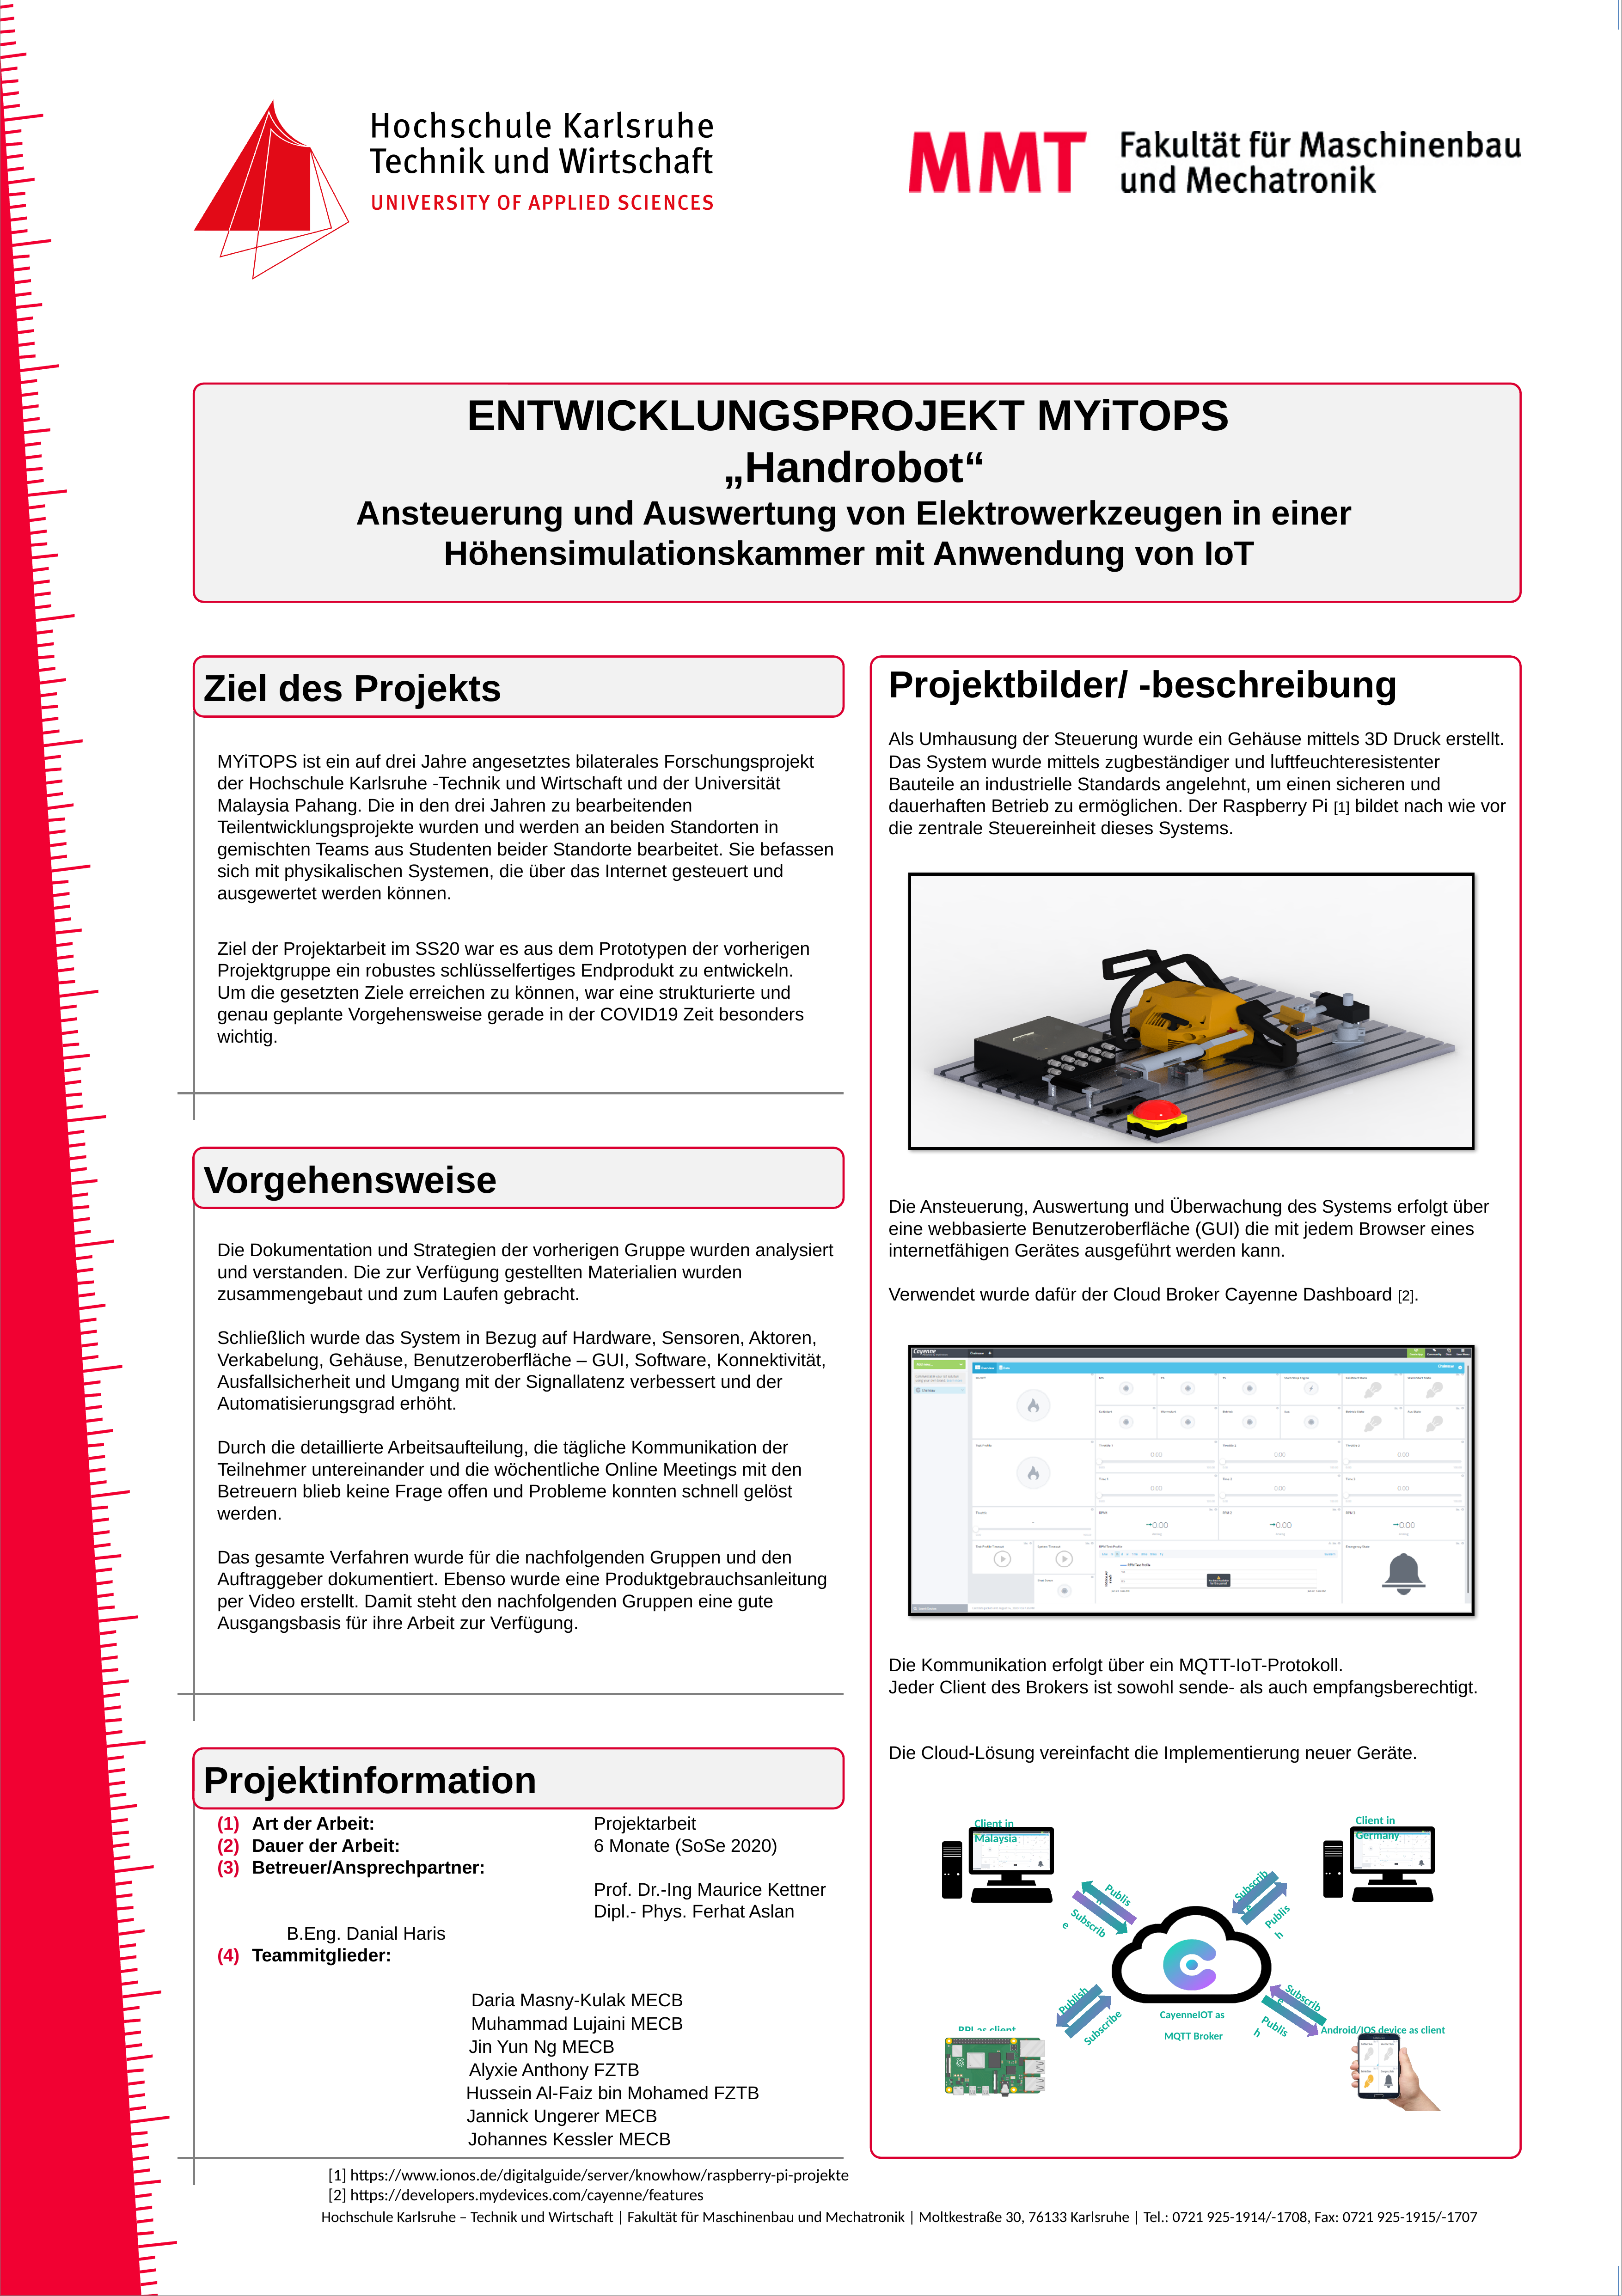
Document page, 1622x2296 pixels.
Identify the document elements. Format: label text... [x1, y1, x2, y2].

text_box Ziel des Projekts [193, 655, 845, 718]
text_box Vorgehensweise [193, 1147, 845, 1209]
text_box MYiTOPS ist ein auf drei Jahre angesetztes bilaterales Forschungsprojekt der Hochschule Karlsruhe -Technik und Wirtschaft und der Universität Malaysia Pahang. Die in den drei Jahren zu bearbeitenden Teilentwicklungsprojekte wurden und werden an beiden Standorten in gemischten Teams aus Studenten beider Standorte bearbeitet. Sie befassen sich mit physikalischen Systemen, die über das Internet gesteuert und ausgewertet werden können. Ziel der Projektarbeit im SS20 war es aus dem Prototypen der vorherigen Projektgruppe ein robustes schlüsselfertiges Endprodukt zu entwickeln. Um die gesetzten Ziele erreichen zu können, war eine strukturierte und genau geplante Vorgehensweise gerade in der COVID19 Zeit besonders wichtig. [210, 718, 844, 1072]
picture [909, 131, 1521, 193]
picture [194, 99, 713, 280]
text_box [1] https://www.ionos.de/digitalguide/server/knowhow/raspberry-pi-projekte [2] https://developers.mydevices.com/cayenne/features [321, 2161, 861, 2207]
text_box Projektbilder/ -beschreibung Als Umhausung der Steuerung wurde ein Gehäuse mittels 3D Druck erstellt. Das System wurde mittels zugbeständiger und luftfeuchteresistenter Bauteile an industrielle Standards angelehnt, um einen sicheren und dauerhaften Betrieb zu ermöglichen. Der Raspberry Pi [1] bildet nach wie vor die zentrale Steuereinheit dieses Systems. Die Ansteuerung, Auswertung und Überwachung des Systems erfolgt über eine webbasierte Benutzeroberfläche (GUI) die mit jedem Browser eines internetfähigen Gerätes ausgeführt werden kann. Verwendet wurde dafür der Cloud Broker Cayenne Dashboard [2]. Die Kommunikation erfolgt über ein MQTT-IoT-Protokoll. Jeder Client des Brokers ist sowohl sende- als auch empfangsberechtigt. Die Cloud-Lösung vereinfacht die Implementierung neuer Geräte. [881, 656, 1515, 1789]
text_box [930, 1808, 1453, 2111]
picture [911, 1347, 1472, 1613]
text_box Die Dokumentation und Strategien der vorherigen Gruppe wurden analysiert und verstanden. Die zur Verfügung gestellten Materialien wurden zusammengebaut und zum Laufen gebracht. Schließlich wurde das System in Bezug auf Hardware, Sensoren, Aktoren, Verkabelung, Gehäuse, Benutzeroberfläche – GUI, Software, Konnektivität, Ausfallsicherheit und Umgang mit der Signallatenz verbessert und der Automatisierungsgrad erhöht. Durch die detaillierte Arbeitsaufteilung, die tägliche Kommunikation der Teilnehmer untereinander und die wöchentliche Online Meetings mit den Betreuern blieb keine Frage offen und Probleme konnten schnell gelöst werden. Das gesamte Verfahren wurde für die nachfolgenden Gruppen und den Auftraggeber dokumentiert. Ebenso wurde eine Produktgebrauchsanleitung per Video erstellt. Damit steht den nachfolgenden Gruppen eine gute Ausgangsbasis für ihre Arbeit zur Verfügung. [210, 1234, 844, 1704]
text_box ENTWICKLUNGSPROJEKT MYiTOPS „Handrobot“ Ansteuerung und Auswertung von Elektrowerkzeugen in einer Höhensimulationskammer mit Anwendung von IoT [194, 383, 1515, 575]
picture [911, 875, 1472, 1148]
text_box Art der Arbeit: Projektarbeit Dauer der Arbeit: 6 Monate (SoSe 2020) Betreuer/Ansprechpartner: Prof. Dr.-Ing Maurice Kettner Dipl.- Phys. Ferhat Aslan B.Eng. Danial Haris Teammitglieder: Daria Masny-Kulak MECB Muhammad Lujaini MECB Jin Yun Ng MECB Alyxie Anthony FZTB Hussein Al-Faiz bin Mohamed FZTB Jannick Ungerer MECB Johannes Kessler MECB [210, 1809, 844, 2152]
text_box Projektinformation [193, 1747, 869, 1809]
